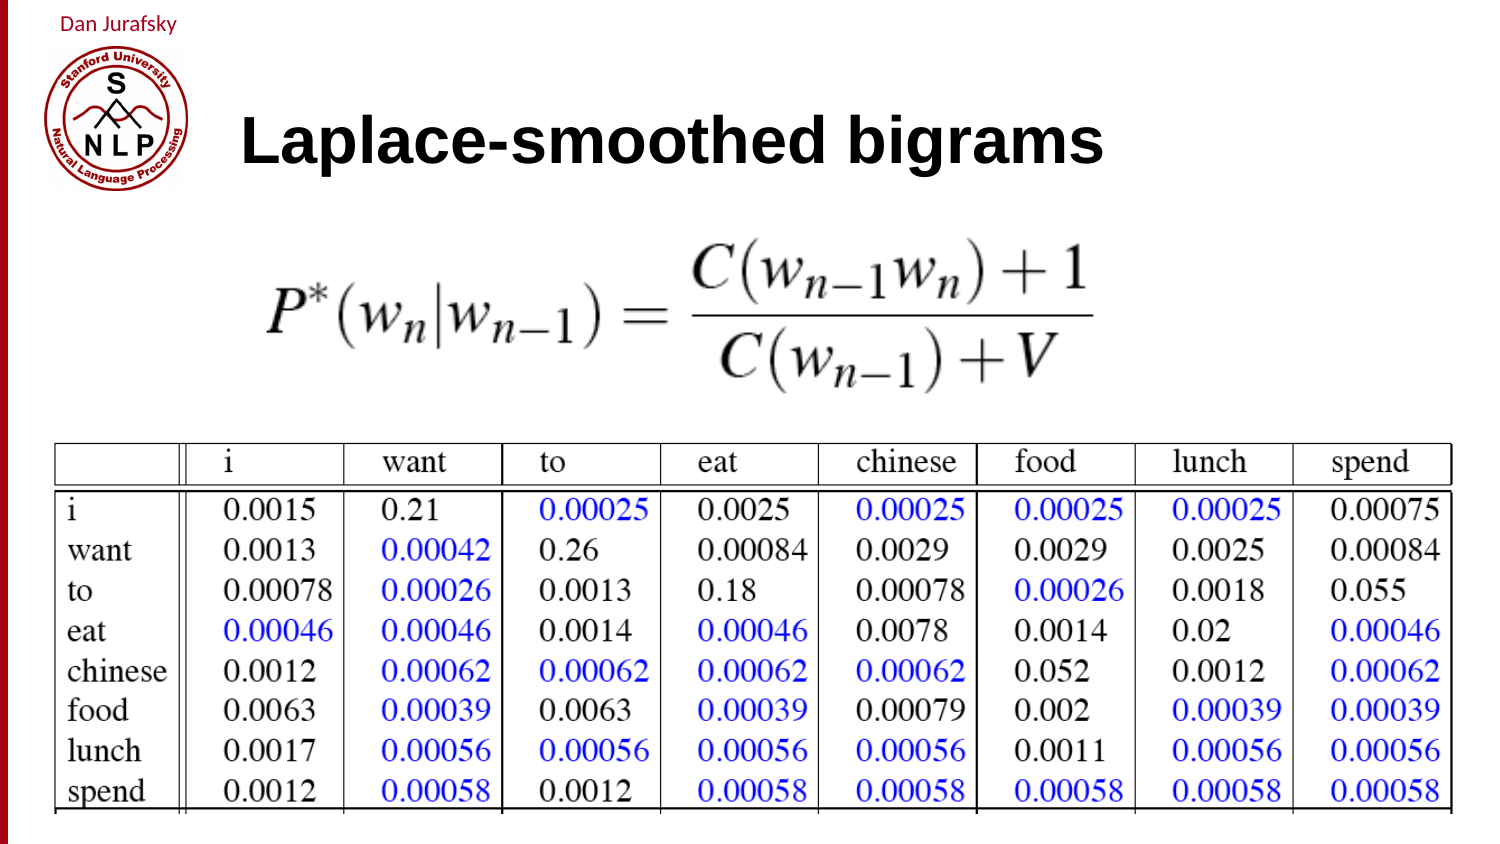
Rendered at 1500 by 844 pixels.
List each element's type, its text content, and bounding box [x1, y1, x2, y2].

picture [49, 434, 1456, 814]
picture [249, 216, 1151, 410]
title Laplace-smoothed bigrams [225, 62, 1450, 185]
picture [44, 46, 188, 191]
